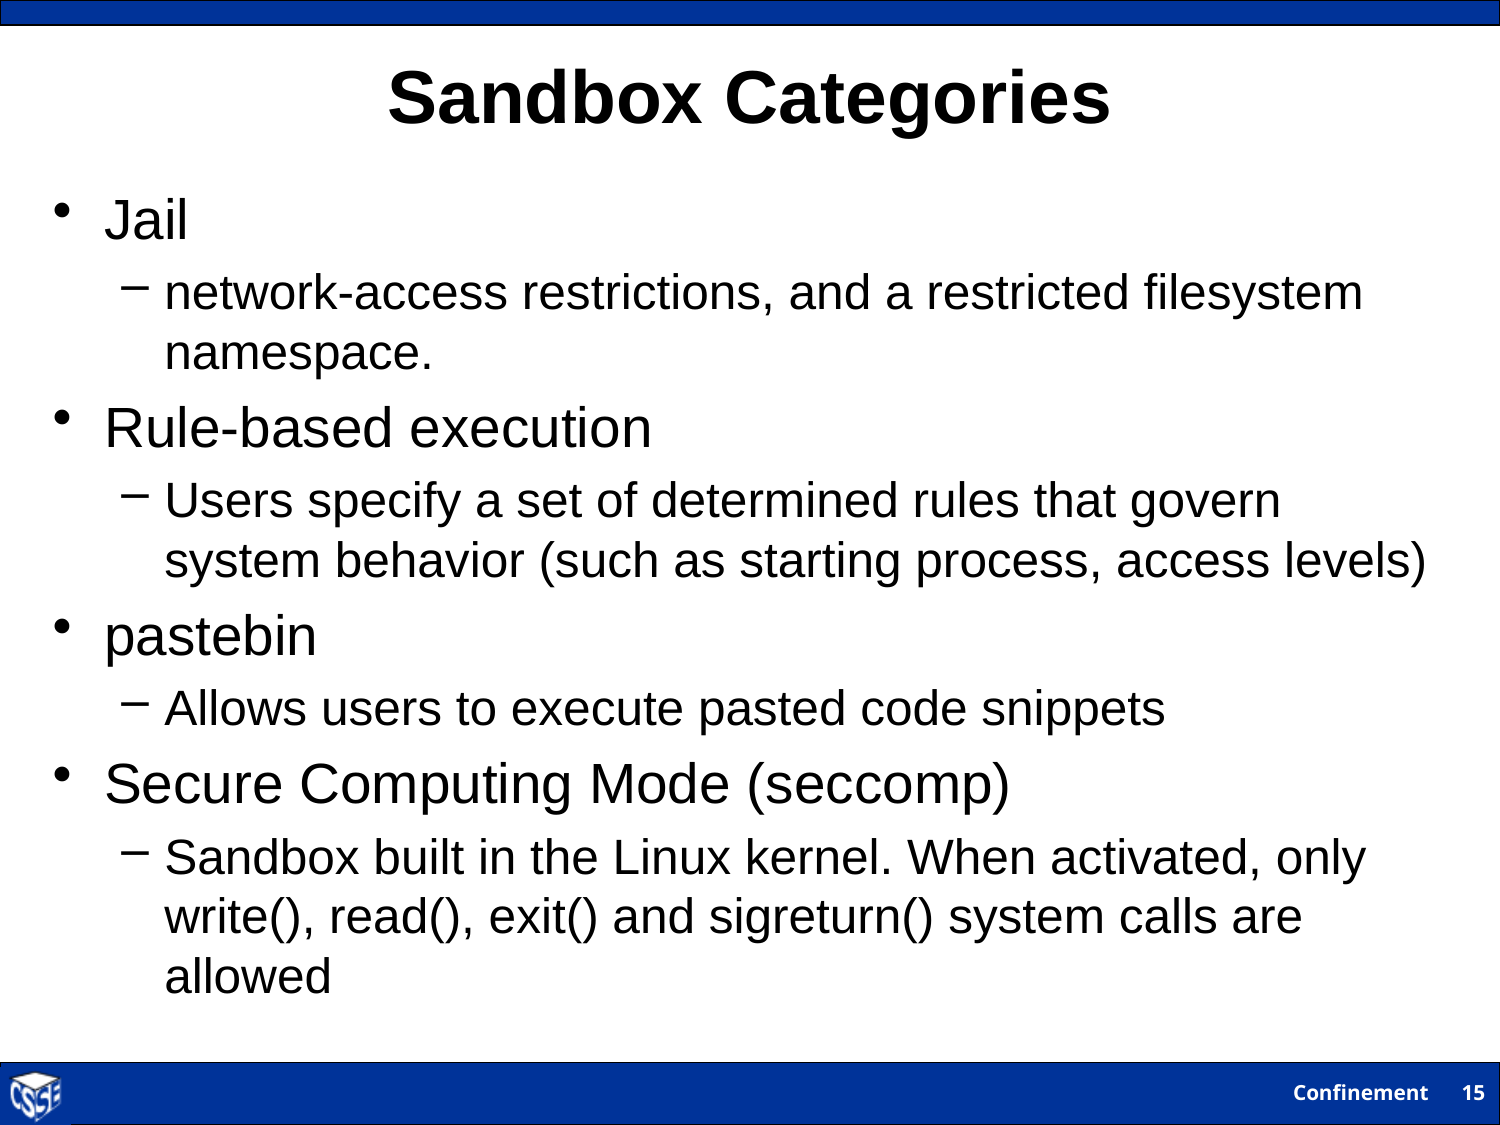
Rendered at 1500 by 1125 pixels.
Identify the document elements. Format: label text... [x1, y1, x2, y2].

title Sandbox Categories [37, 24, 1463, 163]
picture [0, 1067, 71, 1125]
list Jail network-access restrictions, and a restricted filesystem namespace. Rule-based execution Users specify a set of determined rules that govern system behavior (such as starting process, access levels) pastebin Allows users to execute pasted code snippets Secure Computing Mode (seccomp) Sandbox built in the Linux kernel. When activated, only write(), read(), exit() and sigreturn() system calls are allowed [37, 174, 1463, 1063]
